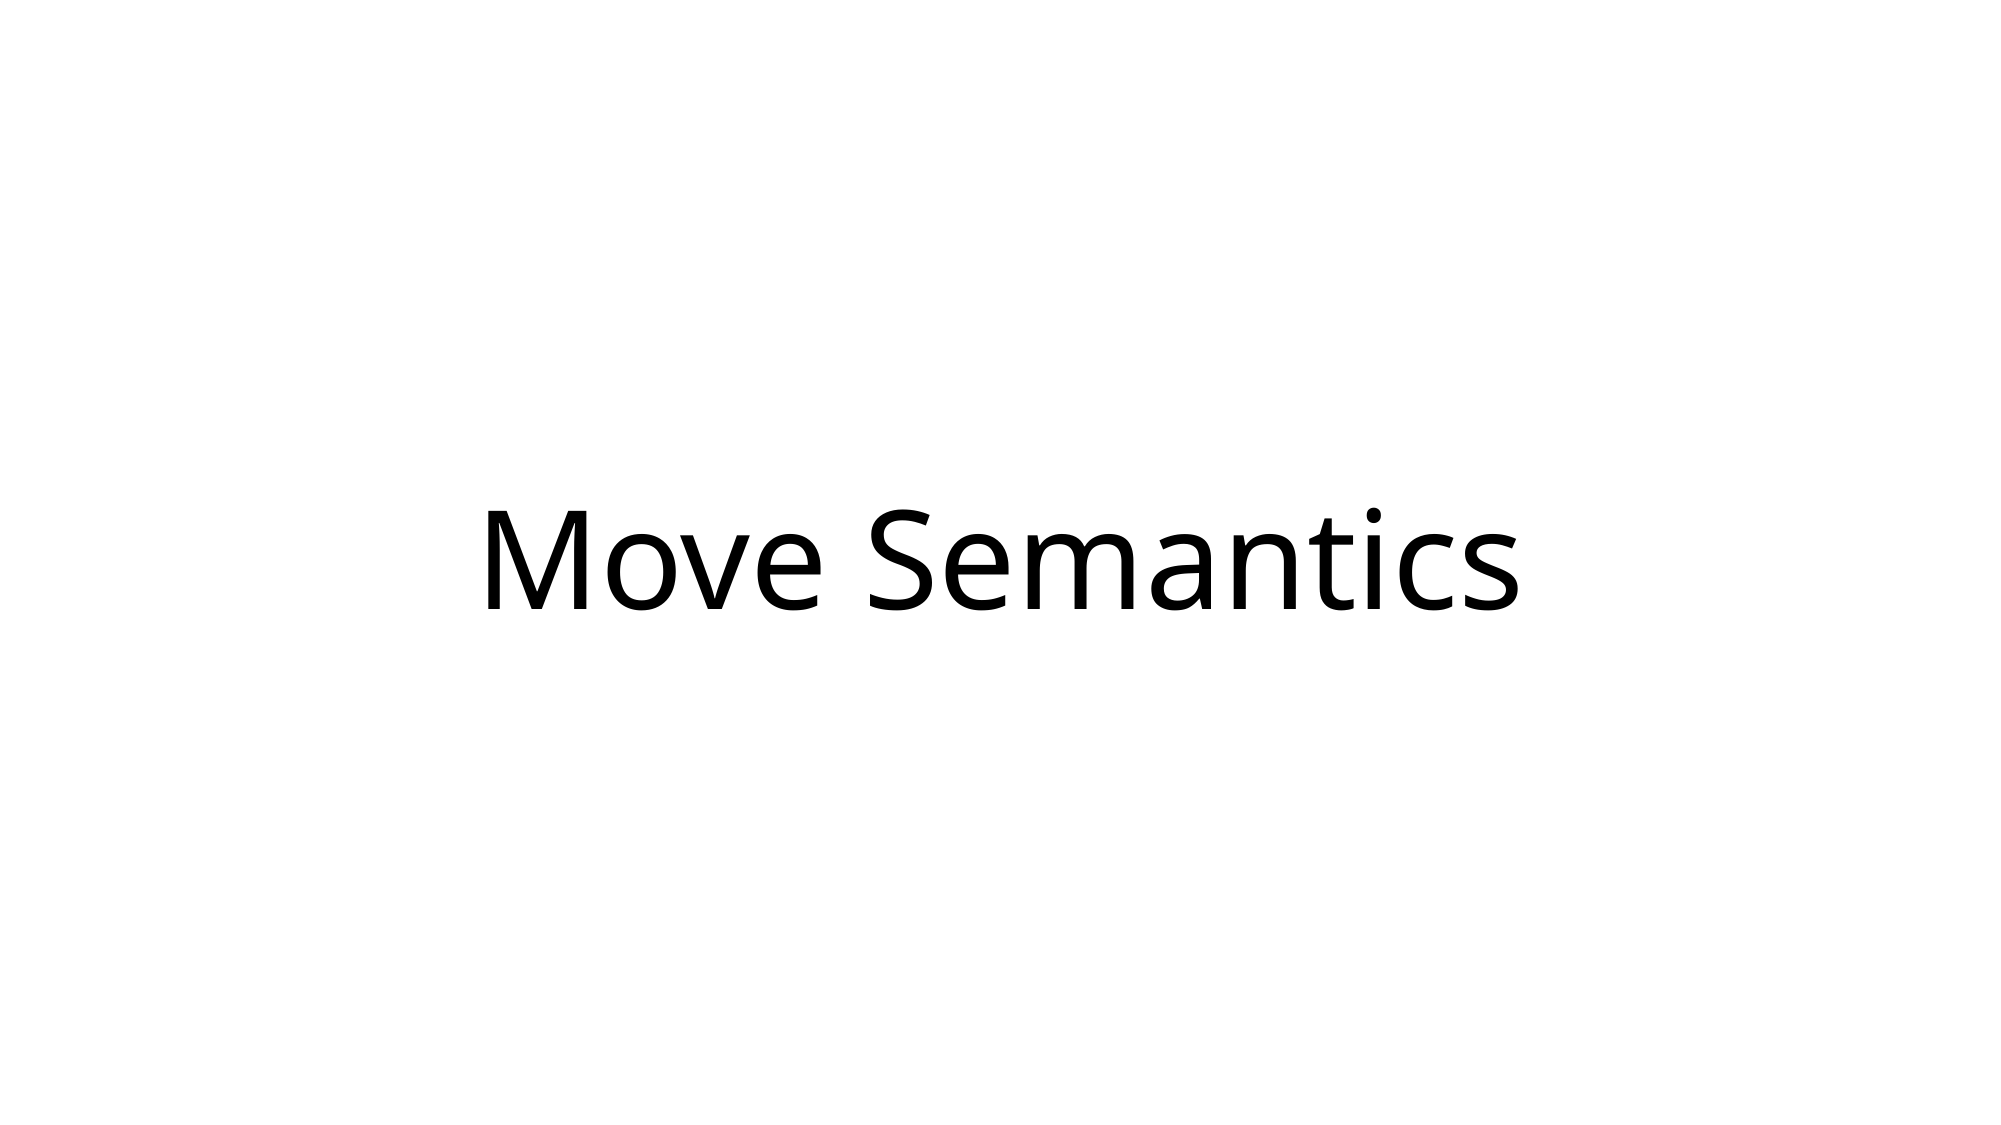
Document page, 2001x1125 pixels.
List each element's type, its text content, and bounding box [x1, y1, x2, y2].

title Move Semantics [137, 455, 1863, 674]
